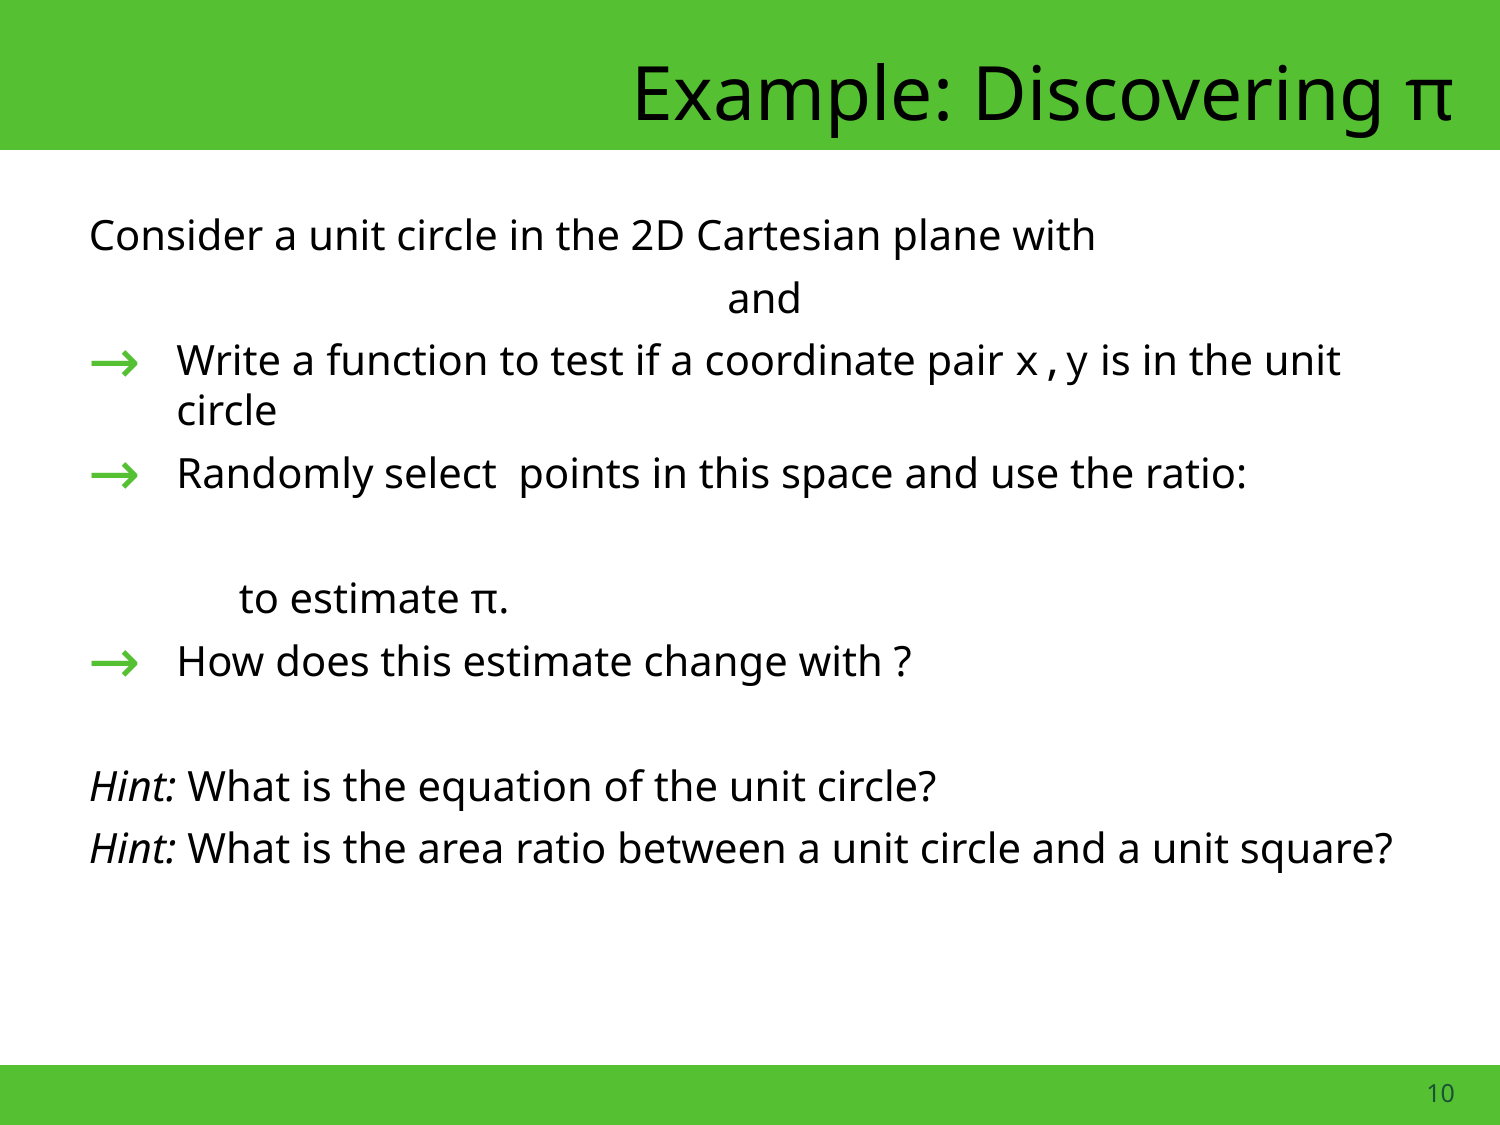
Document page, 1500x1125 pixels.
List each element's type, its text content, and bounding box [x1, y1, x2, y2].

text_box Example: Discovering π [0, 0, 1500, 150]
slide_number 10 [0, 1065, 1500, 1125]
